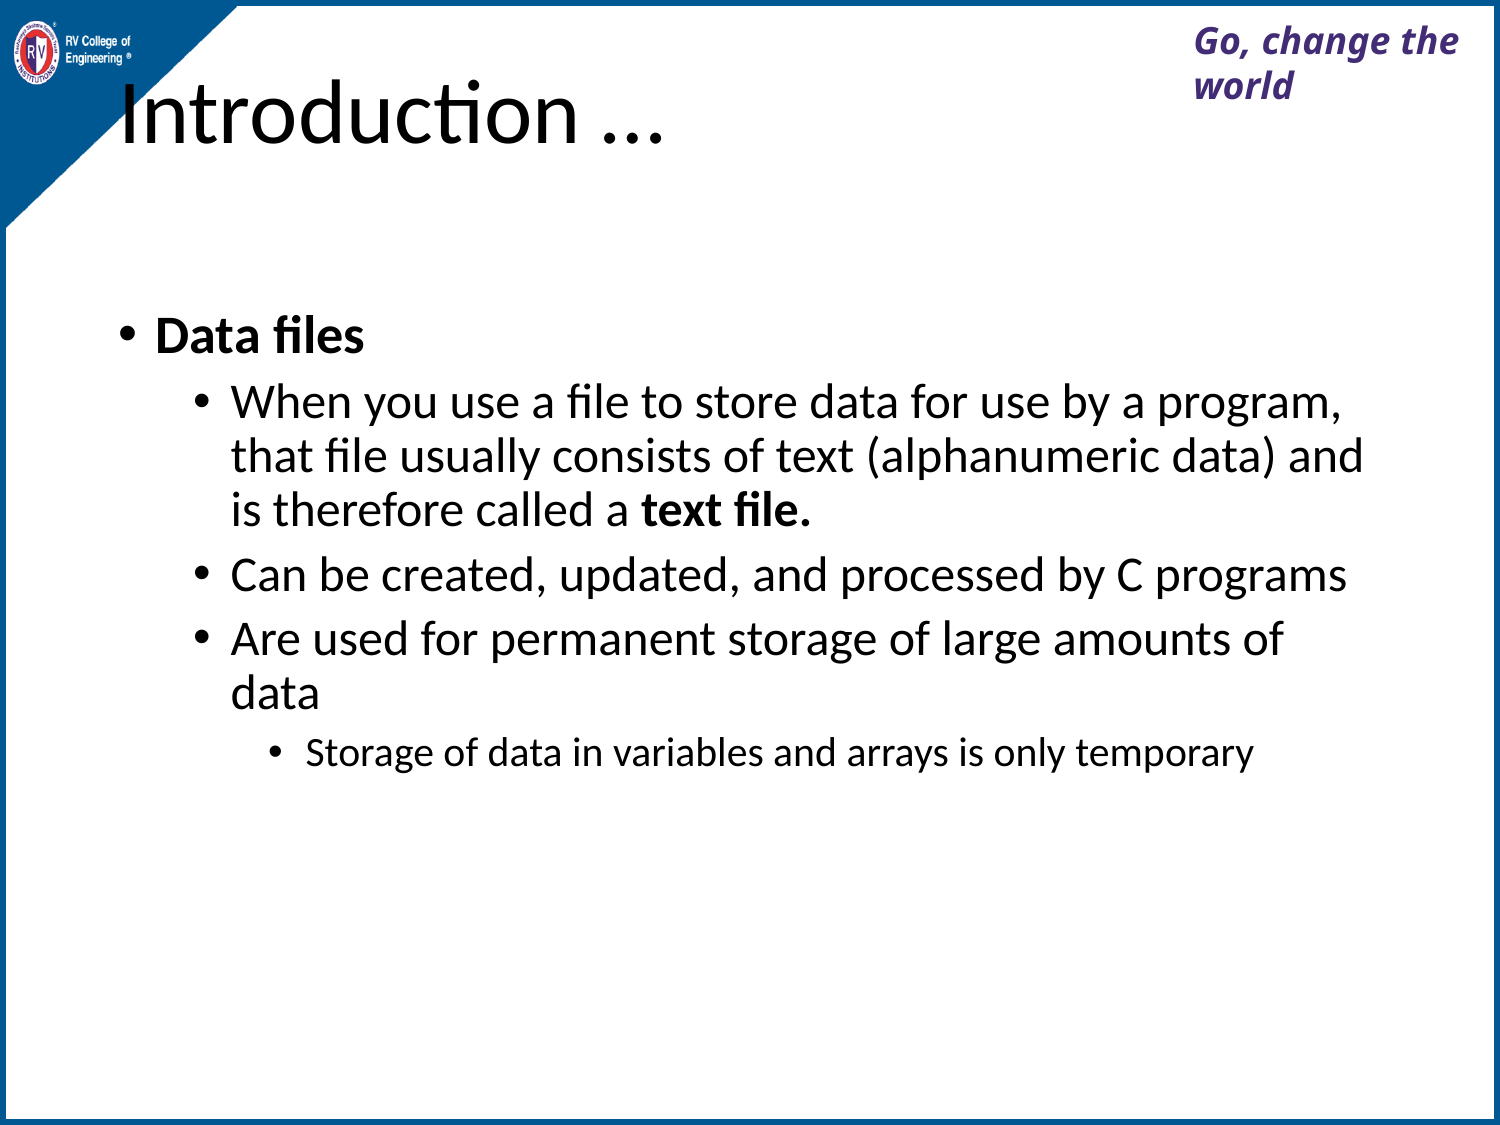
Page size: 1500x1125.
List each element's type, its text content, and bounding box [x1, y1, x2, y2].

list Data files When you use a file to store data for use by a program, that file usually consists of text (alphanumeric data) and is therefore called a text file. Can be created, updated, and processed by C programs Are used for permanent storage of large amounts of data Storage of data in variables and arrays is only temporary [103, 299, 1397, 1014]
title Introduction … [103, 59, 1397, 278]
picture [1, 6, 237, 232]
